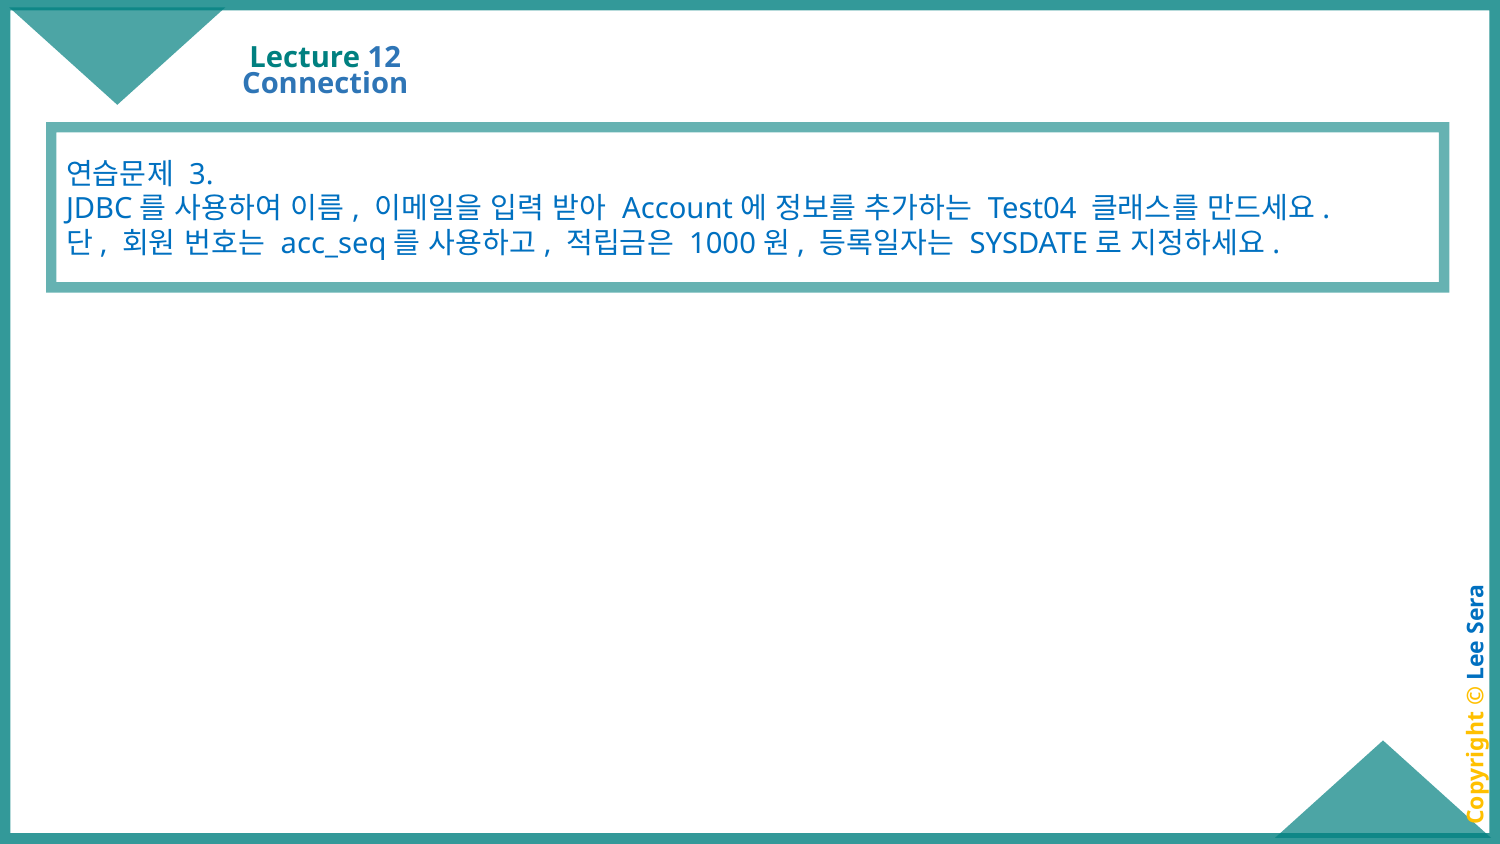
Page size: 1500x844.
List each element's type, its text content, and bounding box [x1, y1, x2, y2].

text_box [0, 0, 1500, 844]
subtitle Connection [165, 62, 485, 113]
text_box Copyright © Lee Sera [1458, 565, 1496, 844]
text_box [6, 6, 228, 107]
title Lecture 12 [210, 8, 440, 62]
text_box [1272, 739, 1458, 839]
text_box 연습문제 3. JDBC를 사용하여 이름, 이메일을 입력 받아 Account에 정보를 추가하는 Test04 클래스를 만드세요. 단, 회원 번호는 acc_seq를 사용하고, 적립금은 1000원, 등록일자는 SYSDATE로 지정하세요. [50, 126, 1445, 288]
